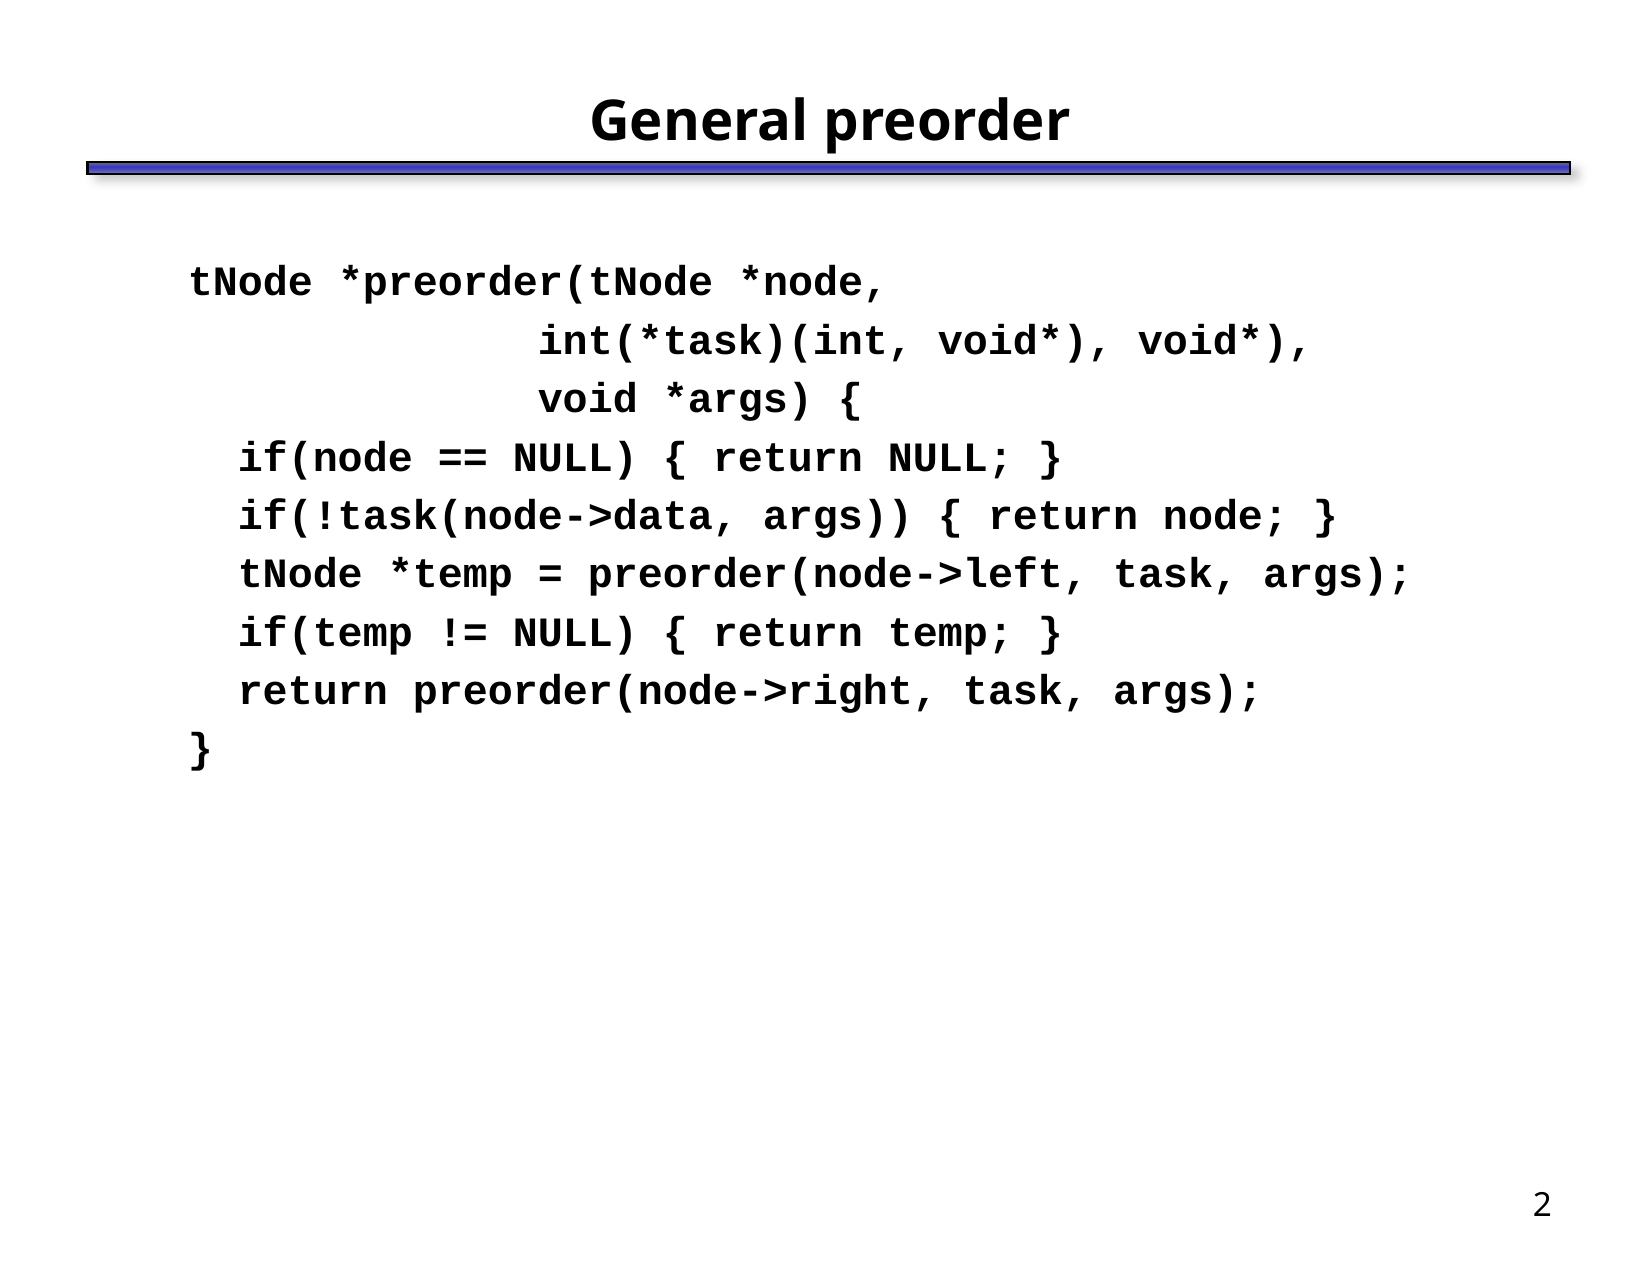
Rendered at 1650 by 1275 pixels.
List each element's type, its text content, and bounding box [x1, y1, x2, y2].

slide_number 2 [1224, 1174, 1569, 1261]
list tNode *preorder(tNode *node, int(*task)(int, void*), void*), void *args) { if(node == NULL) { return NULL; } if(!task(node->data, args)) { return node; } tNode *temp = preorder(node->left, task, args); if(temp != NULL) { return temp; } return preorder(node->right, task, args); } [87, 187, 1568, 1163]
title General preorder [87, 75, 1573, 161]
